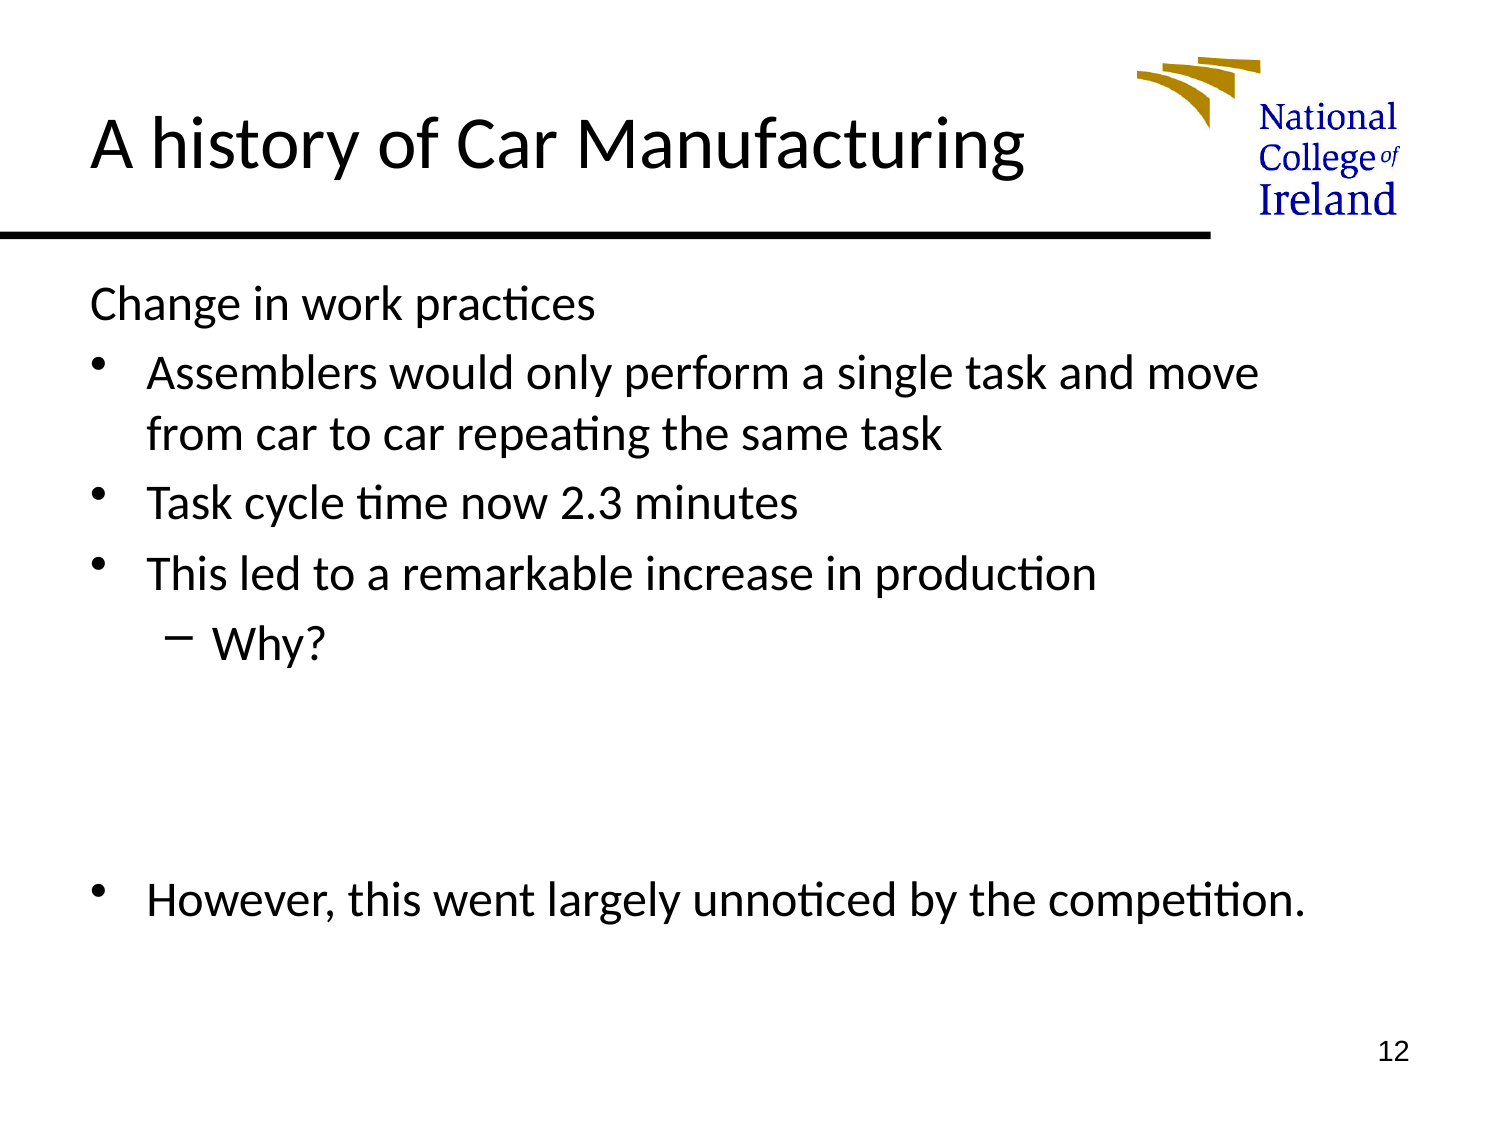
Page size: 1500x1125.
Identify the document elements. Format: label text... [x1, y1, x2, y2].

picture [1137, 57, 1400, 215]
title A history of Car Manufacturing [74, 44, 1129, 233]
slide_number 12 [1074, 1024, 1425, 1103]
list Change in work practices Assemblers would only perform a single task and move from car to car repeating the same task Task cycle time now 2.3 minutes This led to a remarkable increase in production Why? However, this went largely unnoticed by the competition. [74, 262, 1341, 1063]
